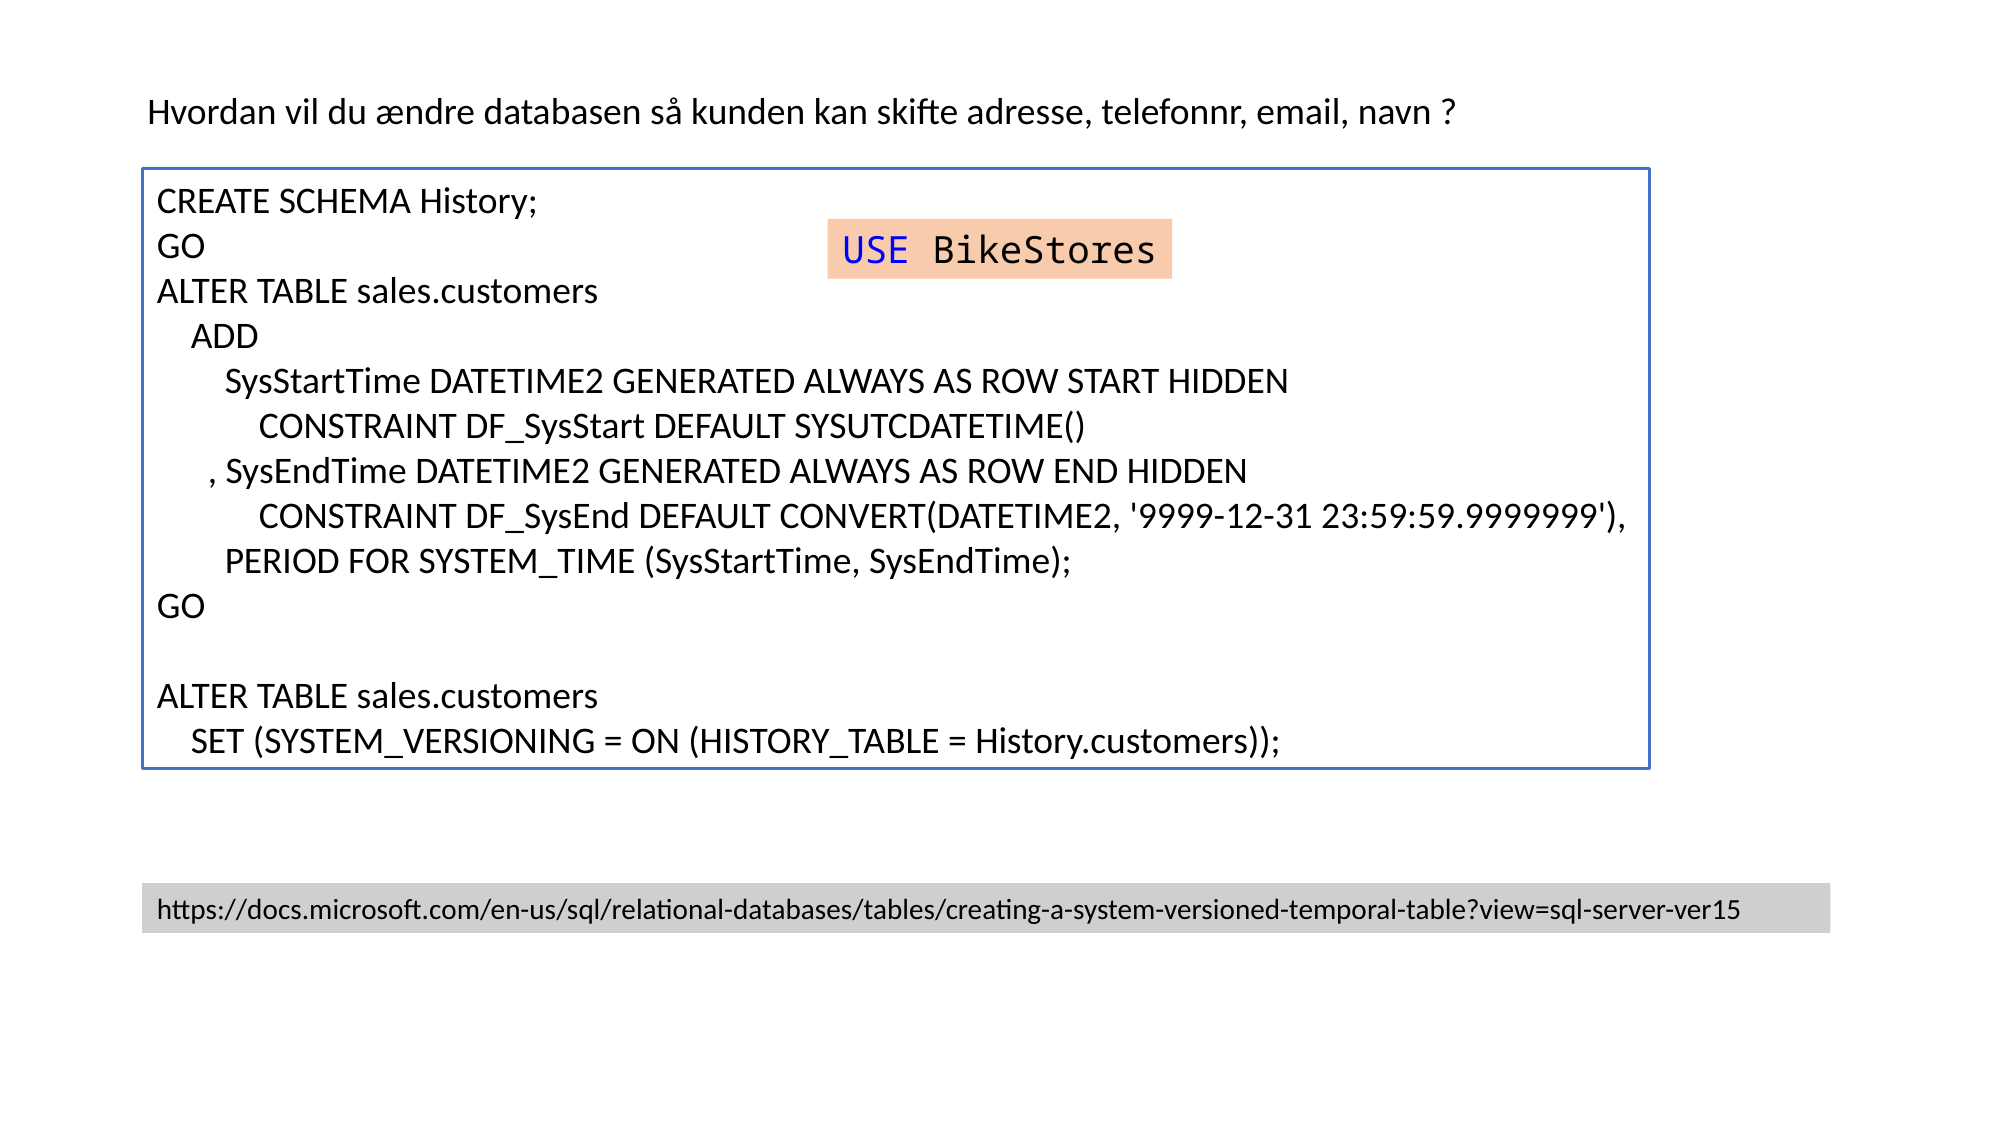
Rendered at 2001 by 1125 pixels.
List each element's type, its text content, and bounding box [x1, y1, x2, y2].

text_box https://docs.microsoft.com/en-us/sql/relational-databases/tables/creating-a-system-versioned-temporal-table?view=sql-server-ver15 [142, 883, 1831, 933]
text_box CREATE SCHEMA History; GO ALTER TABLE sales.customers ADD SysStartTime DATETIME2 GENERATED ALWAYS AS ROW START HIDDEN CONSTRAINT DF_SysStart DEFAULT SYSUTCDATETIME() , SysEndTime DATETIME2 GENERATED ALWAYS AS ROW END HIDDEN CONSTRAINT DF_SysEnd DEFAULT CONVERT(DATETIME2, '9999-12-31 23:59:59.9999999'), PERIOD FOR SYSTEM_TIME (SysStartTime, SysEndTime); GO ALTER TABLE sales.customers SET (SYSTEM_VERSIONING = ON (HISTORY_TABLE = History.customers)); [142, 168, 1650, 769]
text_box USE BikeStores [827, 218, 1173, 279]
text_box Hvordan vil du ændre databasen så kunden kan skifte adresse, telefonnr, email, navn ? [132, 79, 1475, 140]
